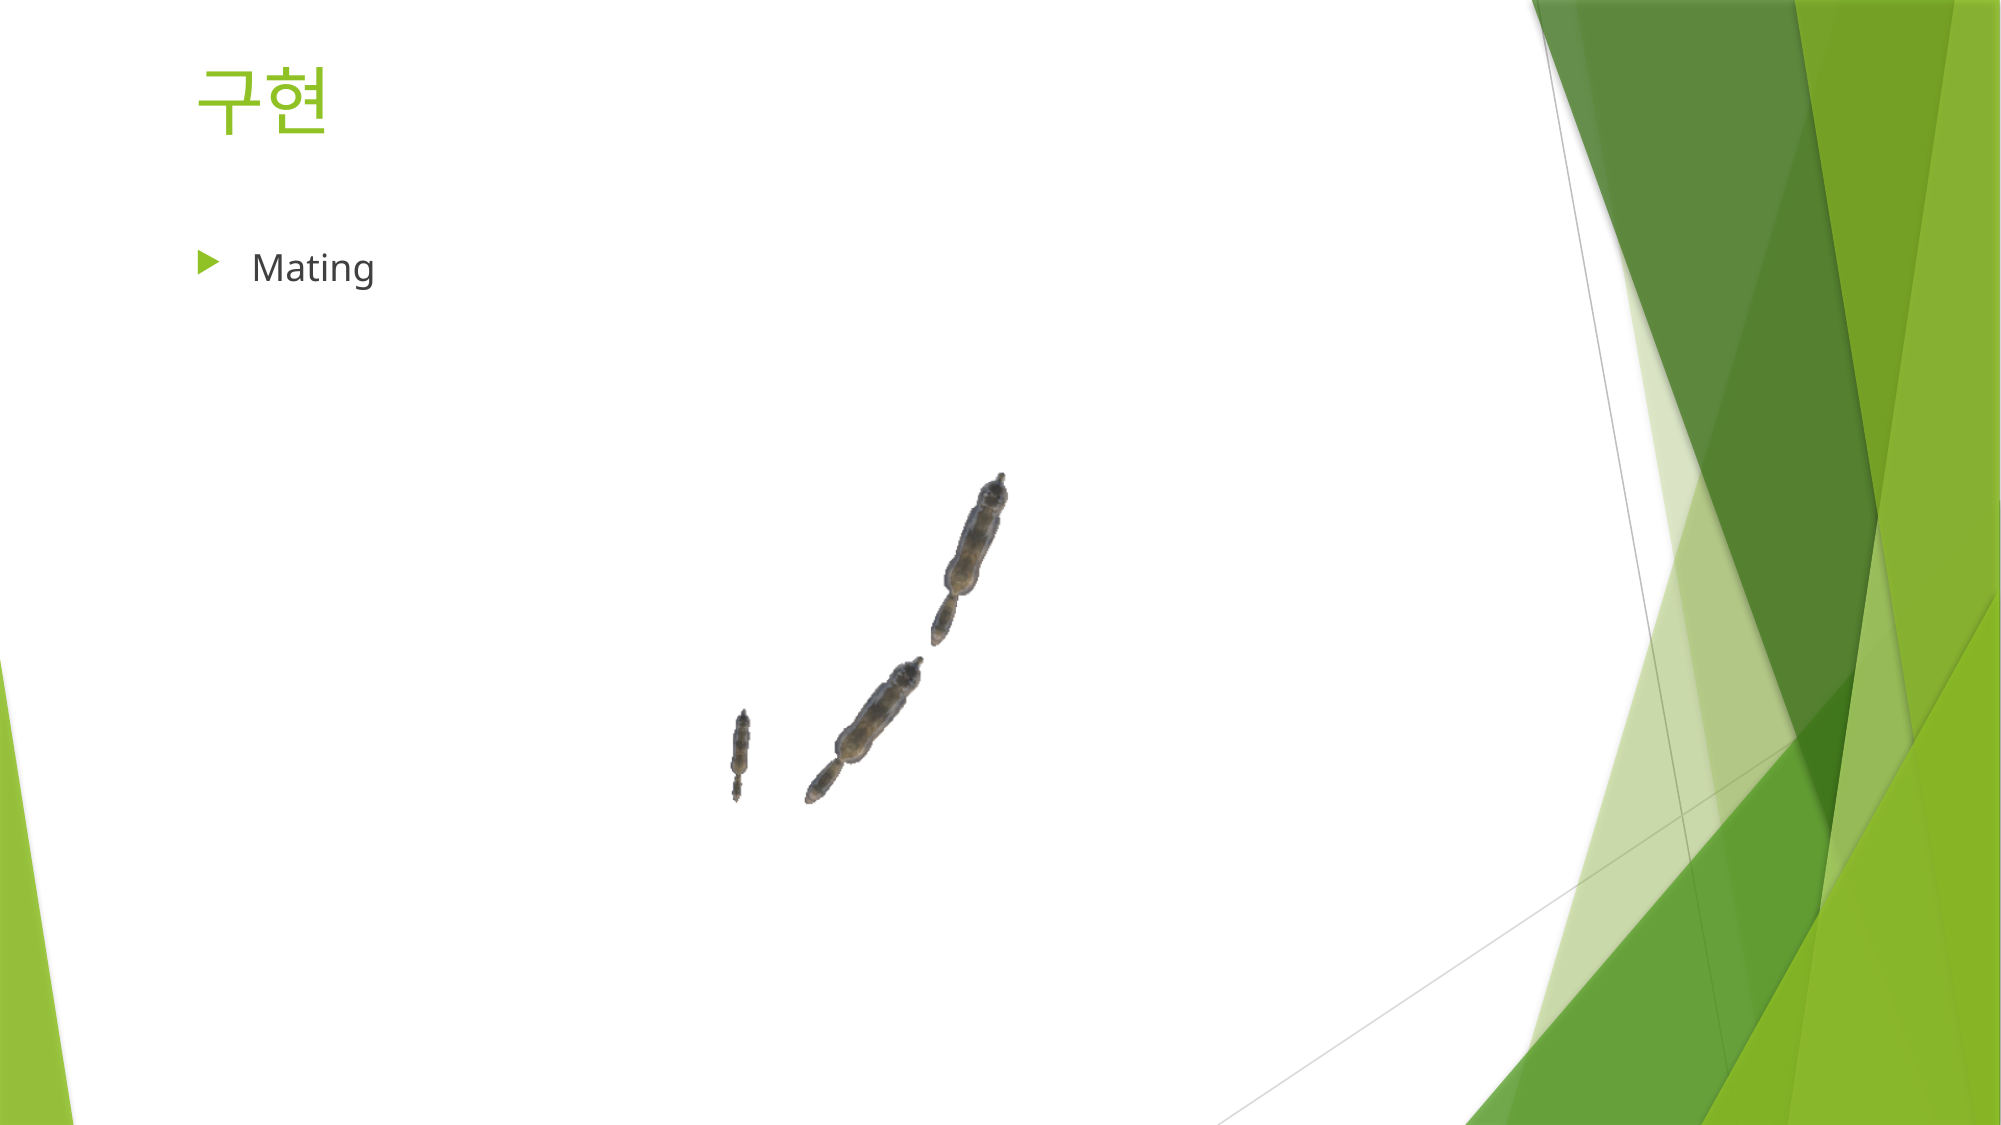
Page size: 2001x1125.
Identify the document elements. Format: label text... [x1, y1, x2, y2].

title 구현 [180, 47, 1830, 218]
list Mating [180, 236, 1830, 963]
picture [490, 314, 1389, 983]
